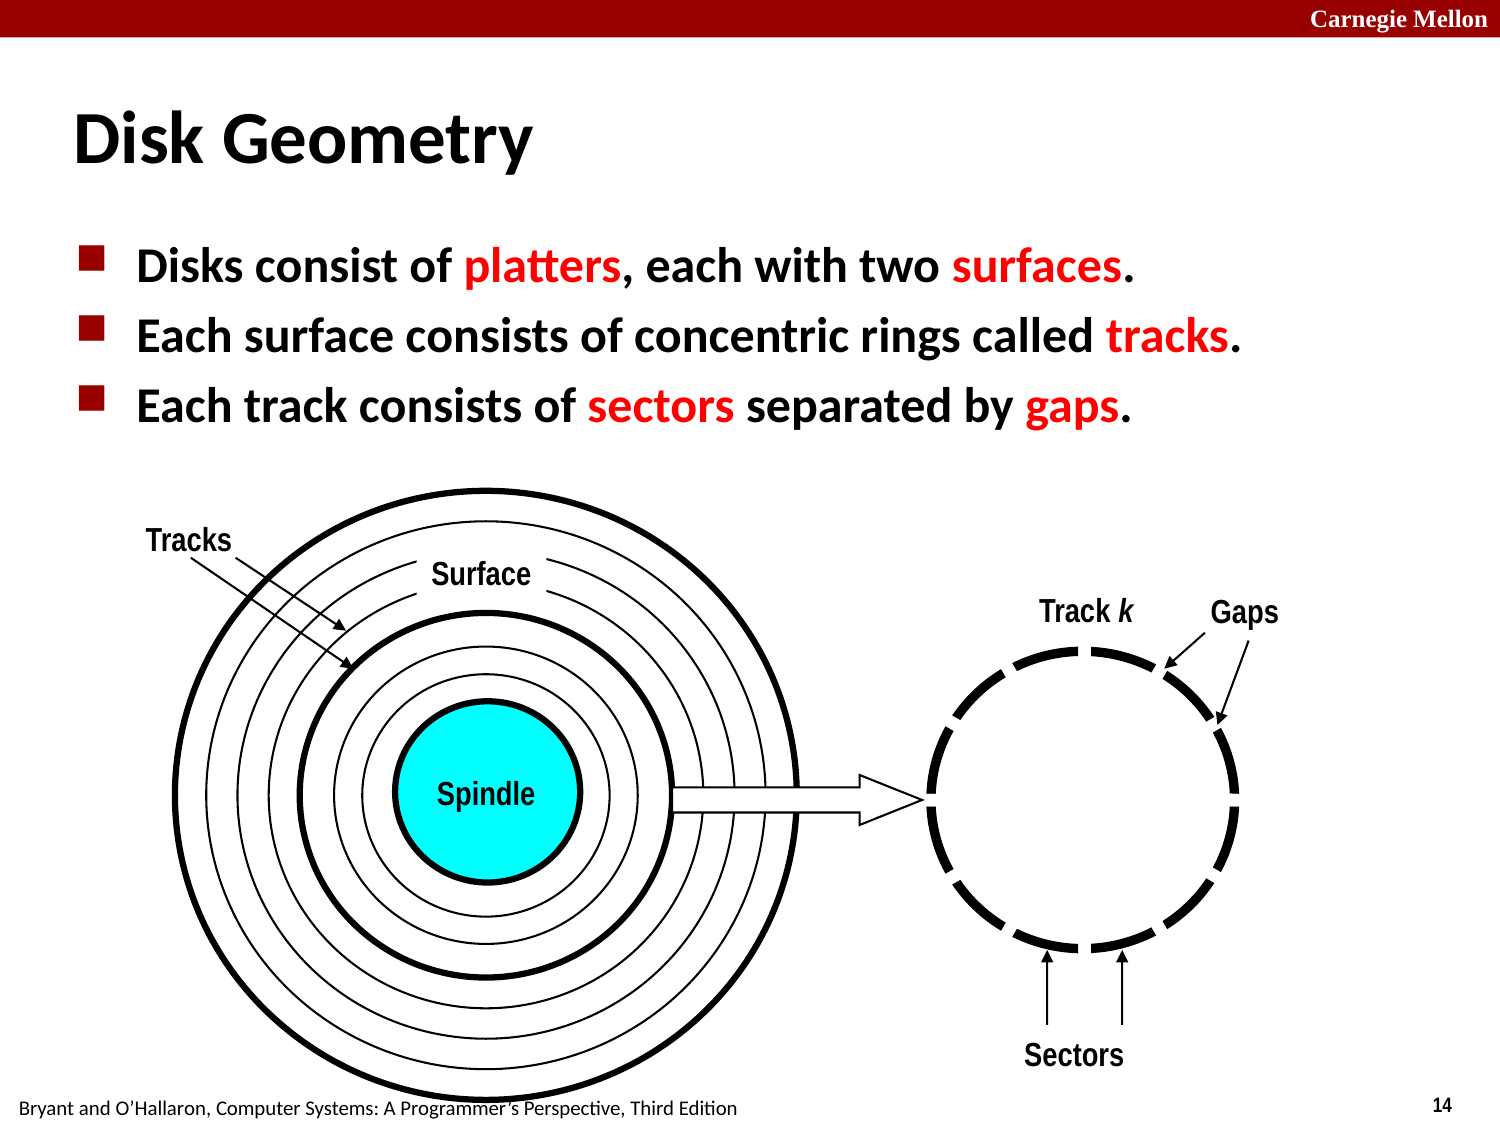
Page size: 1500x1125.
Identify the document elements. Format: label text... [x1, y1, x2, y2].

text_box [672, 774, 904, 826]
text_box Surface [416, 544, 547, 600]
text_box [327, 591, 704, 787]
text_box [237, 633, 734, 1039]
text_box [909, 812, 1085, 958]
text_box [268, 651, 703, 1009]
text_box [174, 598, 797, 1100]
text_box Gaps [1195, 583, 1295, 638]
text_box [362, 674, 610, 917]
text_box Sectors [1009, 1025, 1140, 1080]
text_box [301, 614, 346, 649]
text_box [547, 559, 735, 787]
text_box [249, 579, 292, 614]
list Disks consist of platters, each with two surfaces. Each surface consists of concentric rings called tracks. Each track consists of sectors separated by gaps. [64, 224, 1361, 1041]
text_box [299, 612, 672, 978]
text_box Track k [1024, 581, 1149, 637]
text_box [206, 616, 765, 1070]
title Disk Geometry [58, 71, 1305, 197]
text_box [268, 490, 797, 787]
text_box Spindle [395, 701, 581, 883]
text_box [202, 566, 354, 669]
text_box [294, 521, 766, 787]
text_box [909, 641, 1085, 805]
text_box [275, 596, 319, 632]
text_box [1085, 641, 1260, 794]
text_box Tracks [130, 510, 248, 566]
text_box [247, 565, 347, 631]
text_box [321, 561, 416, 630]
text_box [1088, 794, 1260, 958]
